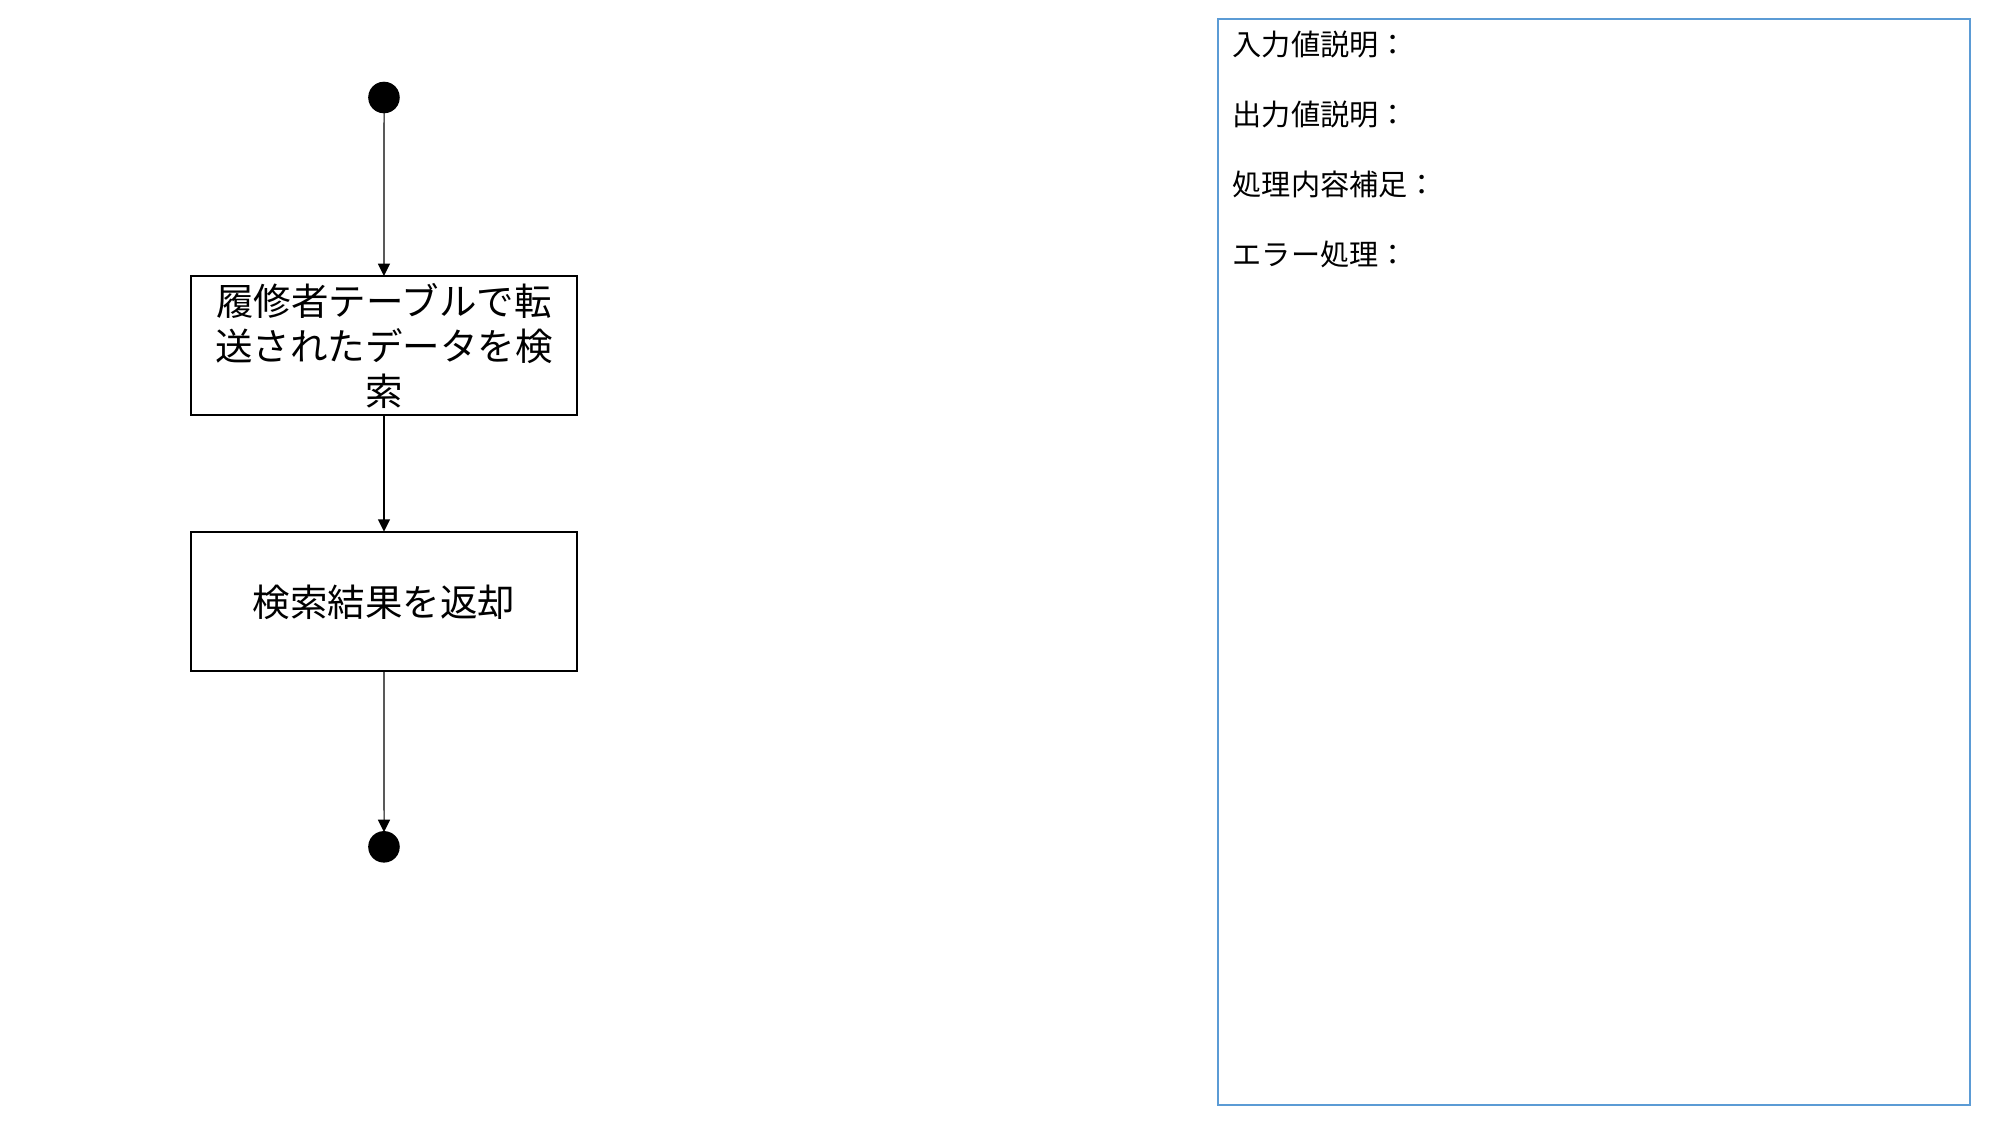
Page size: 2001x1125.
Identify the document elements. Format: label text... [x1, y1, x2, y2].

text_box [368, 81, 400, 114]
text_box 入力値説明： 出力値説明： 処理内容補足： エラー処理： [1217, 18, 1971, 1106]
text_box 検索結果を返却 [190, 531, 578, 672]
text_box [368, 831, 400, 863]
text_box 履修者テーブルで転送されたデータを検索 [190, 275, 578, 416]
